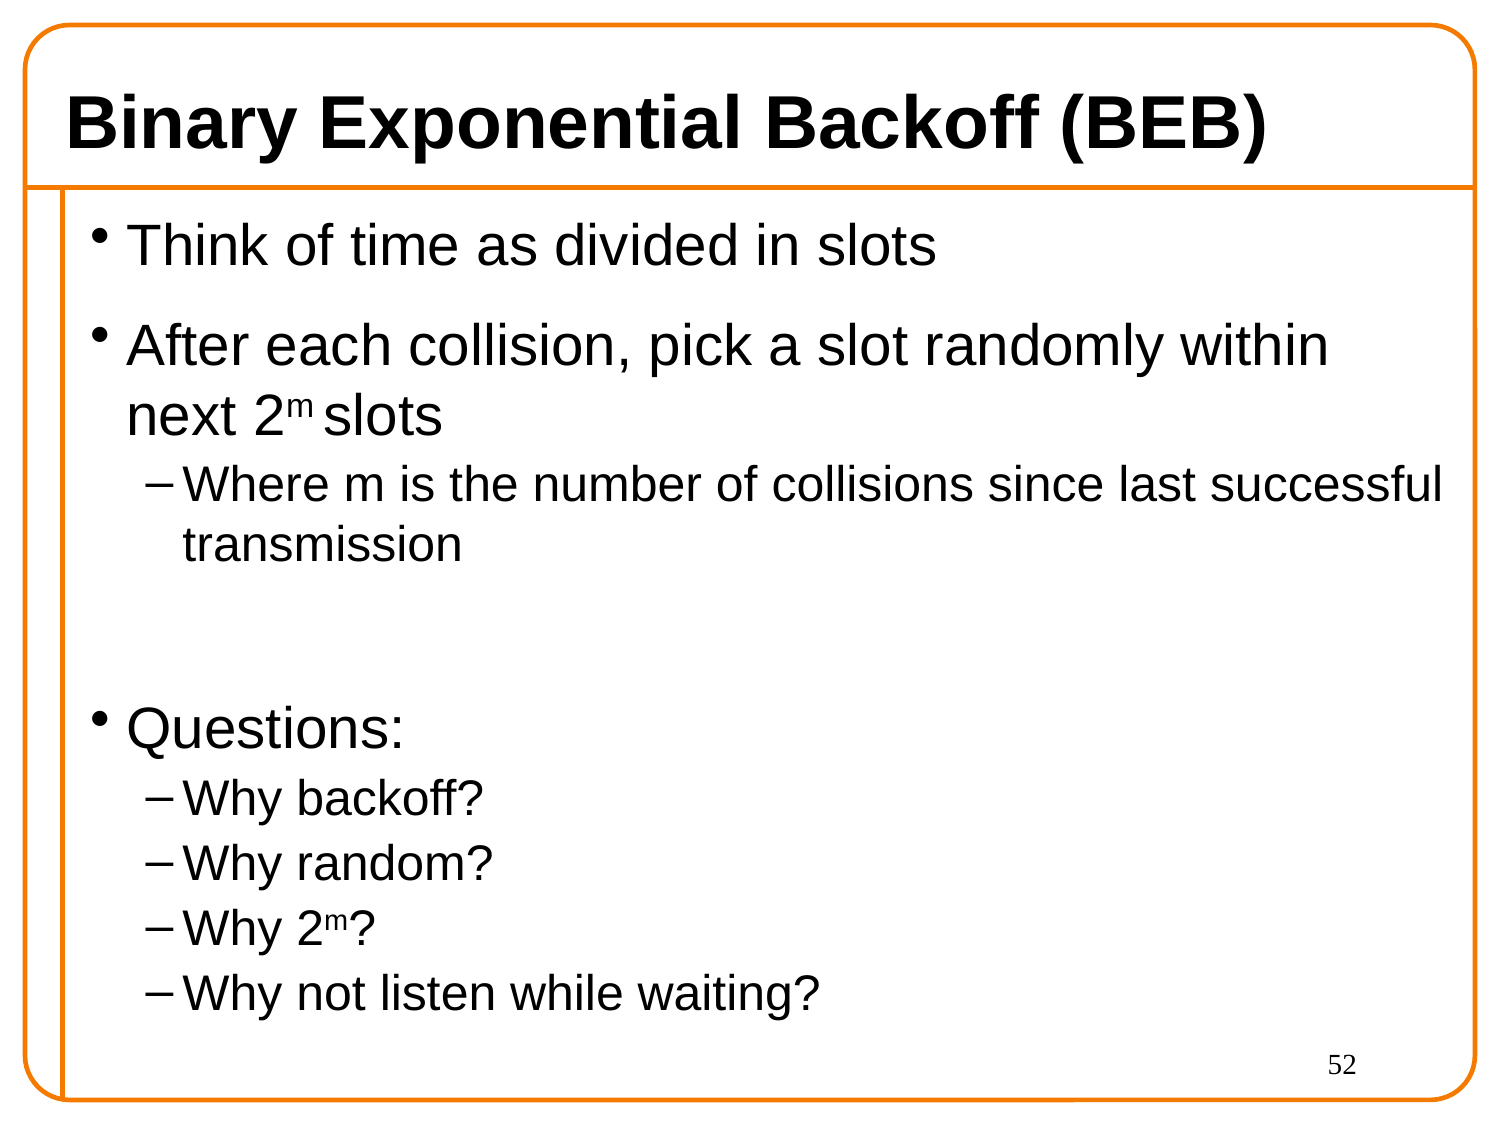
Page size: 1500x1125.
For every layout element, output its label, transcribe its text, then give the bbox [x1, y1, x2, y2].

slide_number 52 [1312, 1037, 1463, 1101]
title Binary Exponential Backoff (BEB) [50, 62, 1463, 175]
list Think of time as divided in slots After each collision, pick a slot randomly within next 2m slots Where m is the number of collisions since last successful transmission Questions: Why backoff? Why random? Why 2m? Why not listen while waiting? [75, 200, 1463, 1100]
